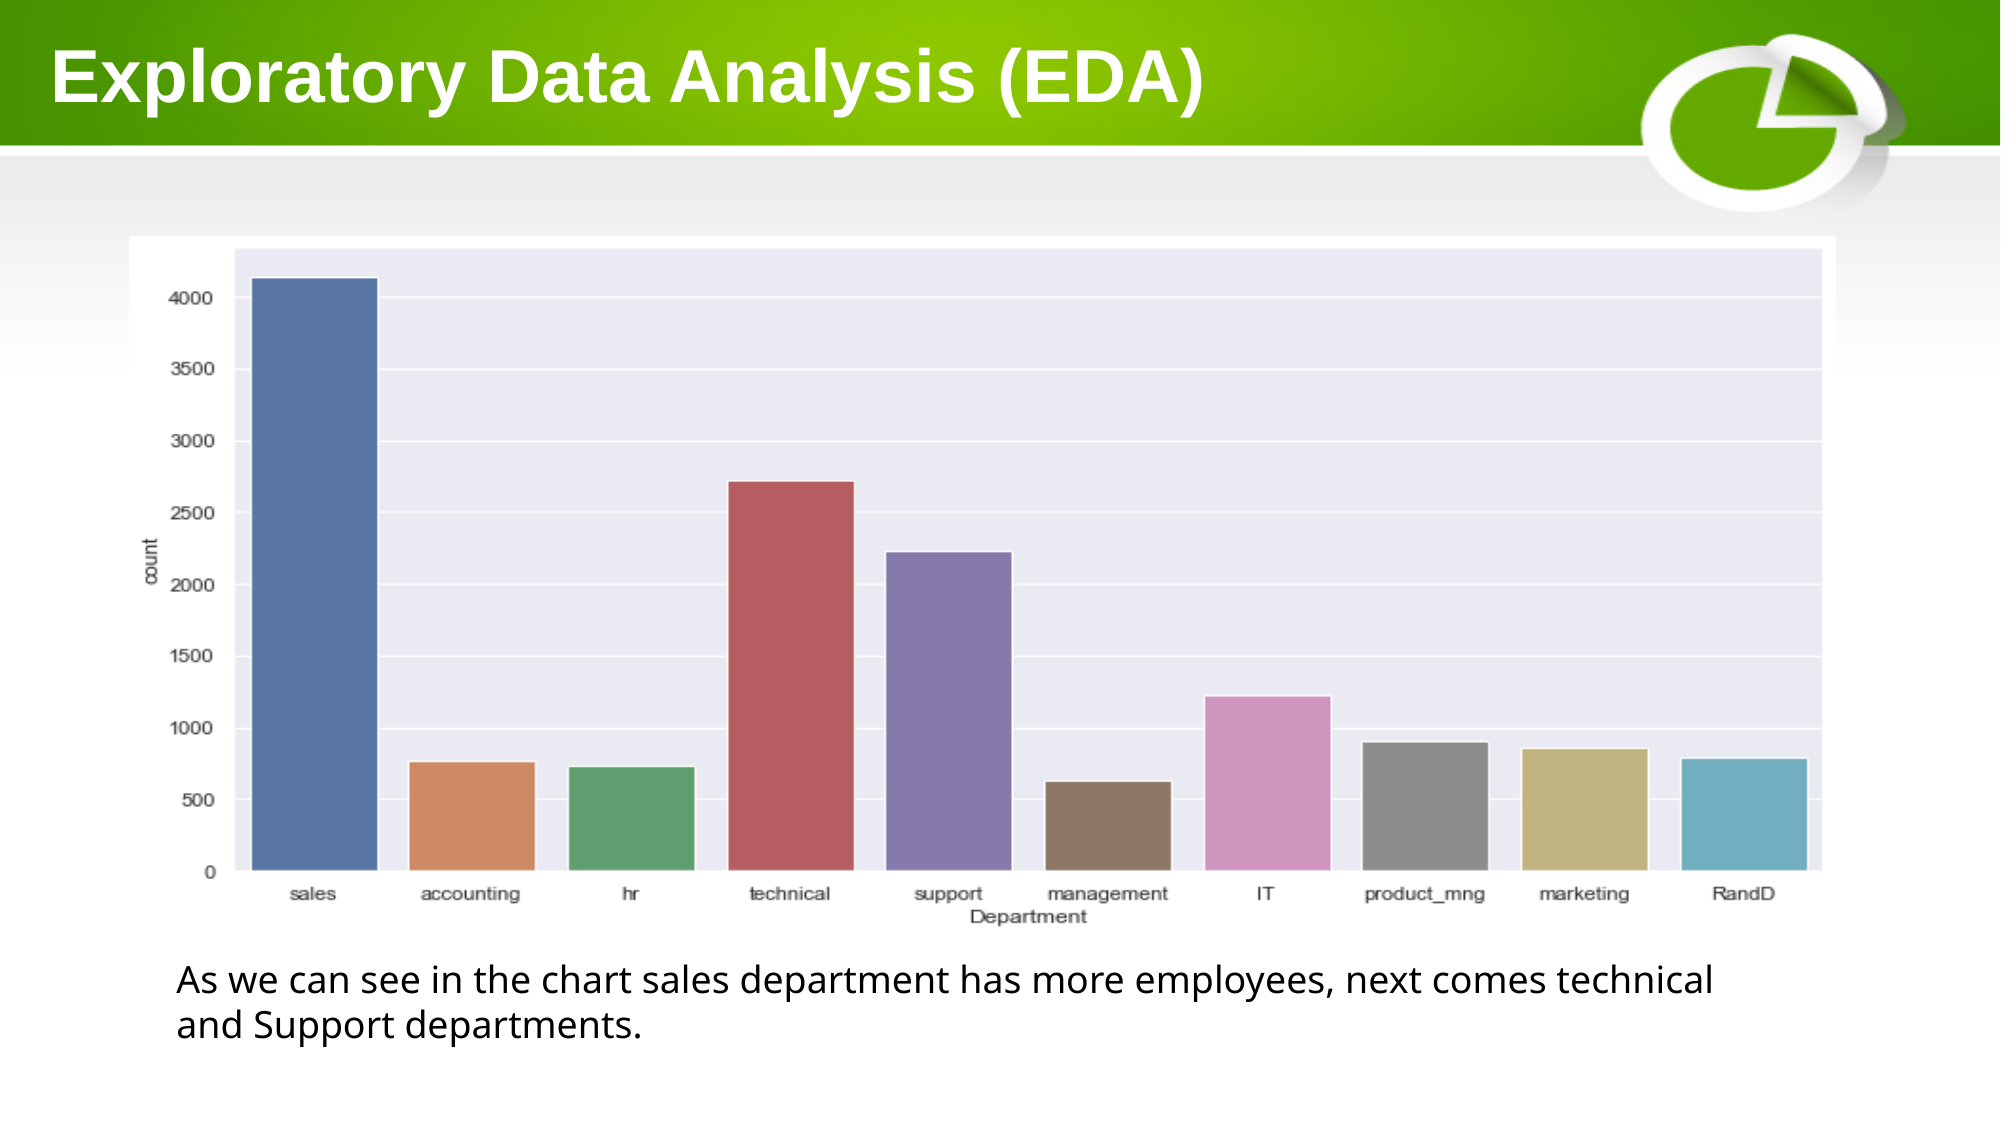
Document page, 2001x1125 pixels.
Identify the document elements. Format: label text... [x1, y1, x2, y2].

title Exploratory Data Analysis (EDA) [35, 23, 1837, 120]
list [129, 236, 1836, 938]
picture [0, 0, 2001, 1125]
text_box As we can see in the chart sales department has more employees, next comes technical and Support departments. [161, 948, 1805, 1054]
